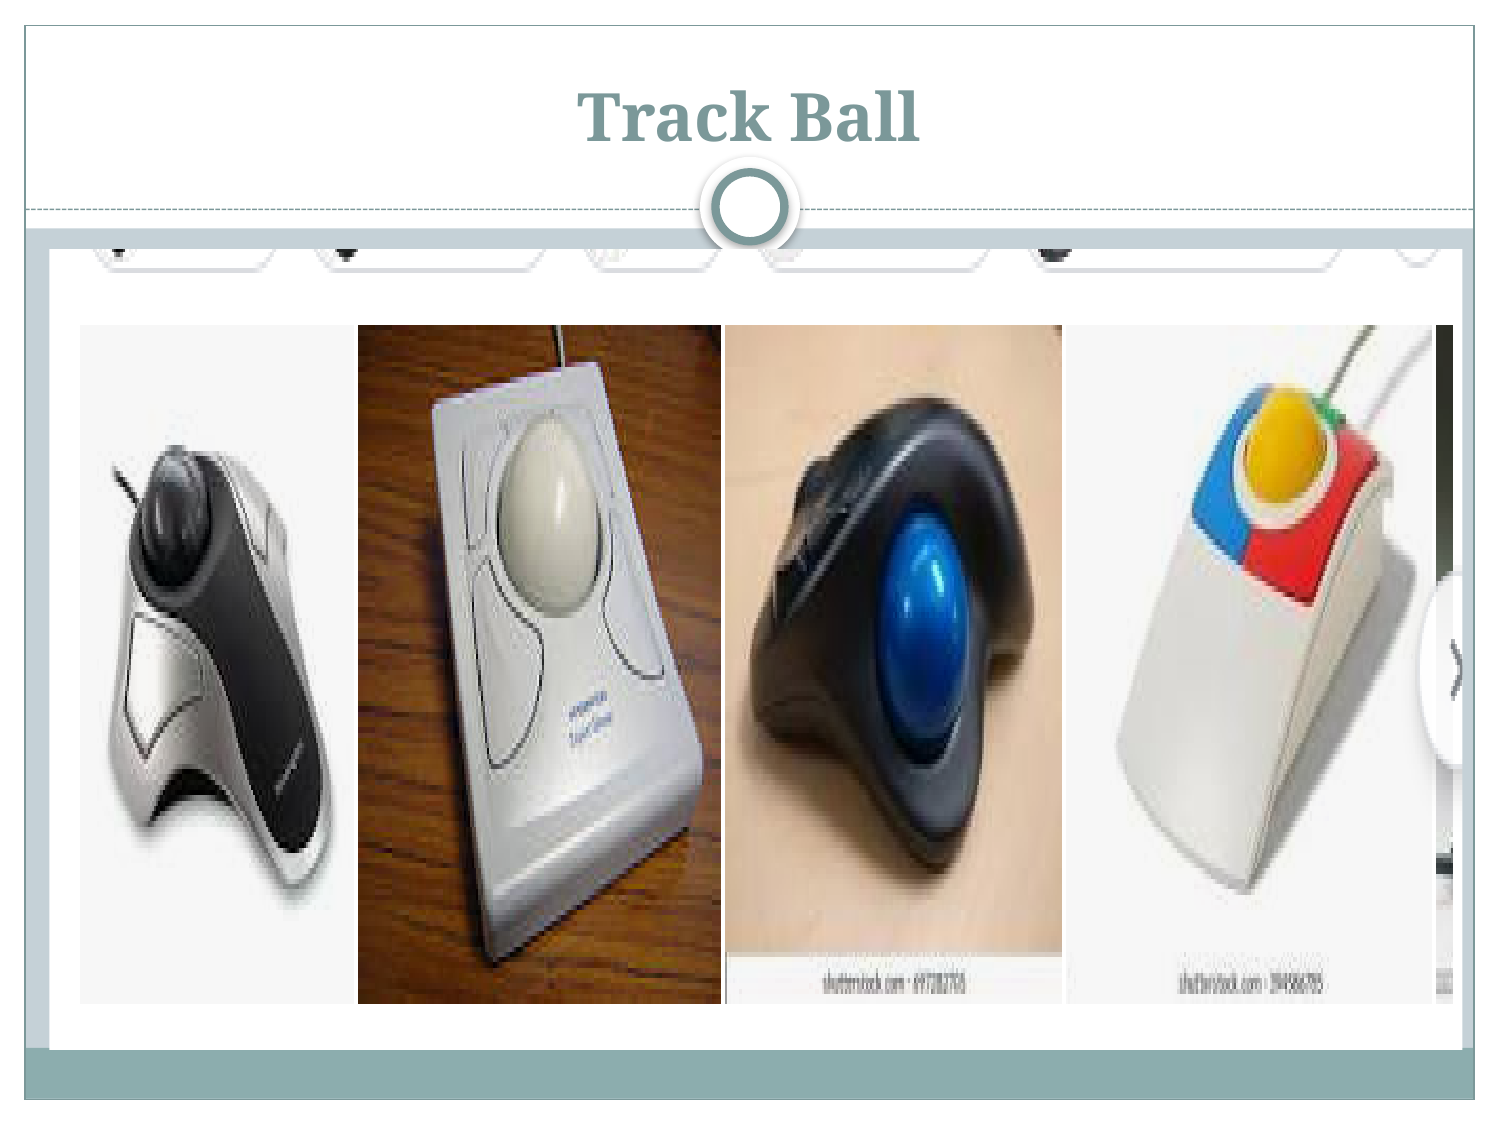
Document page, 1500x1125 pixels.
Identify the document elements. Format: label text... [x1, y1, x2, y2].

title Track Ball [49, 37, 1450, 162]
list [49, 249, 1463, 1051]
